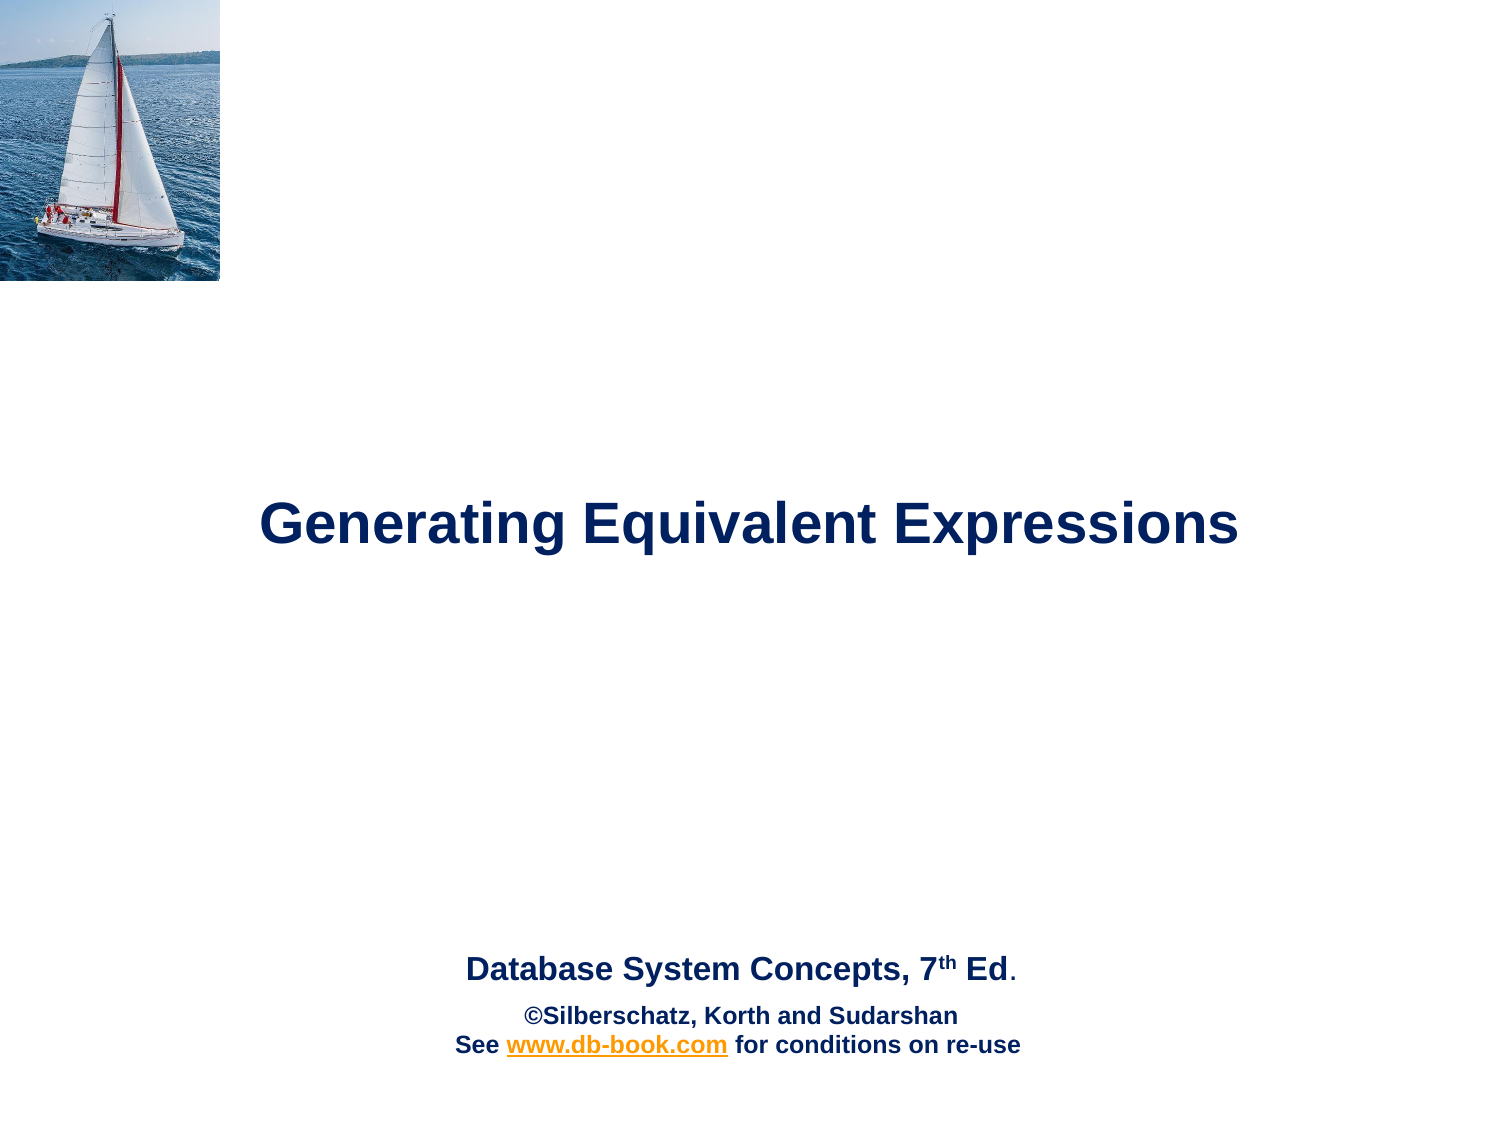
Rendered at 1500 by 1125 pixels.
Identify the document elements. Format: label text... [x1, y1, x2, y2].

title Generating Equivalent Expressions [112, 374, 1388, 563]
picture [0, 0, 220, 281]
